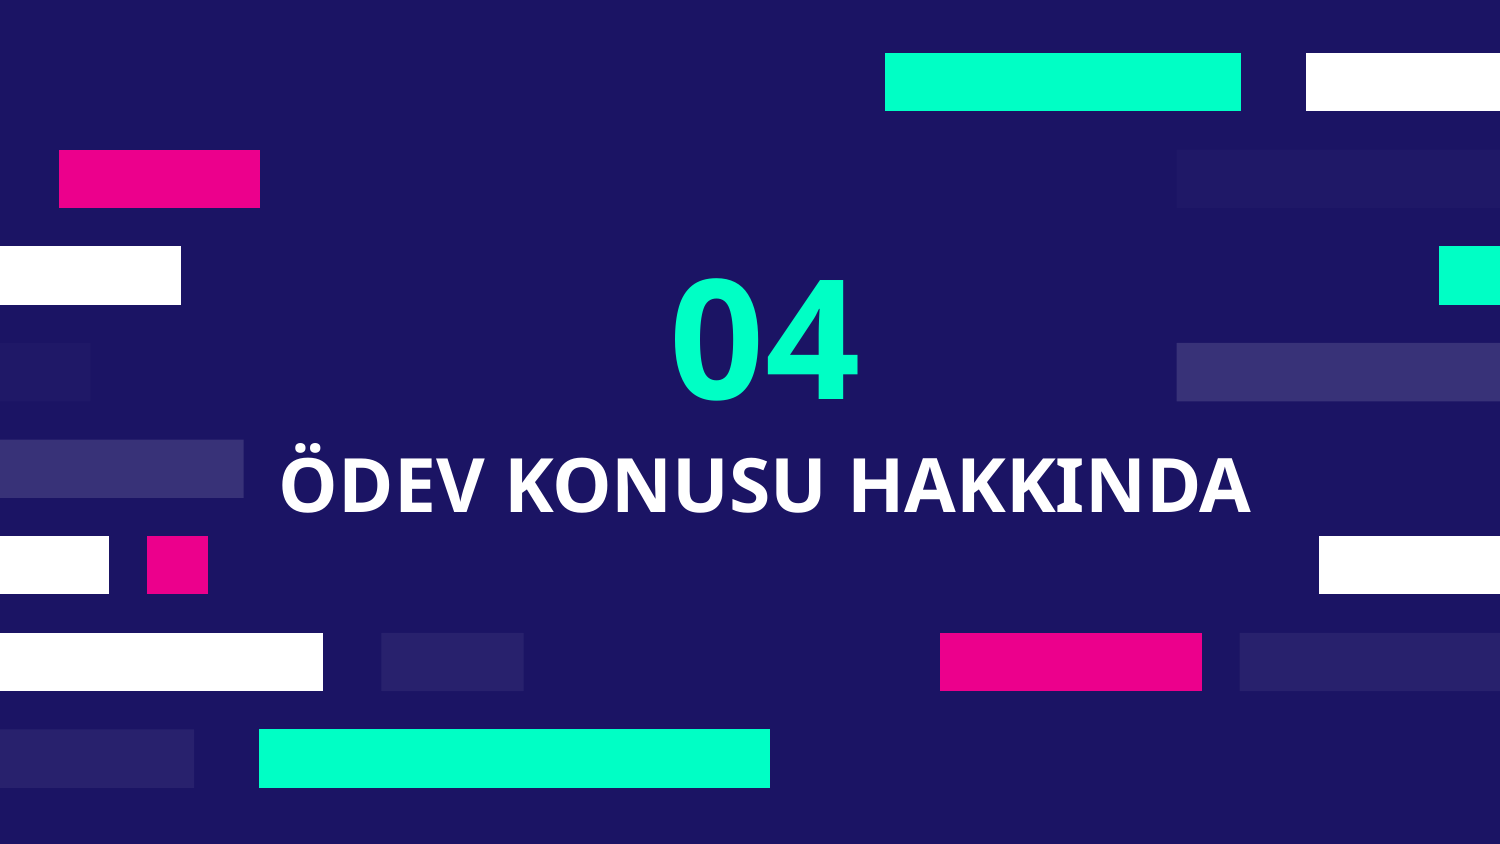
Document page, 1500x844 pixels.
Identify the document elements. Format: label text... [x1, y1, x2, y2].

title ÖDEV KONUSU HAKKINDA [74, 445, 1457, 519]
title 04 [74, 352, 1457, 434]
